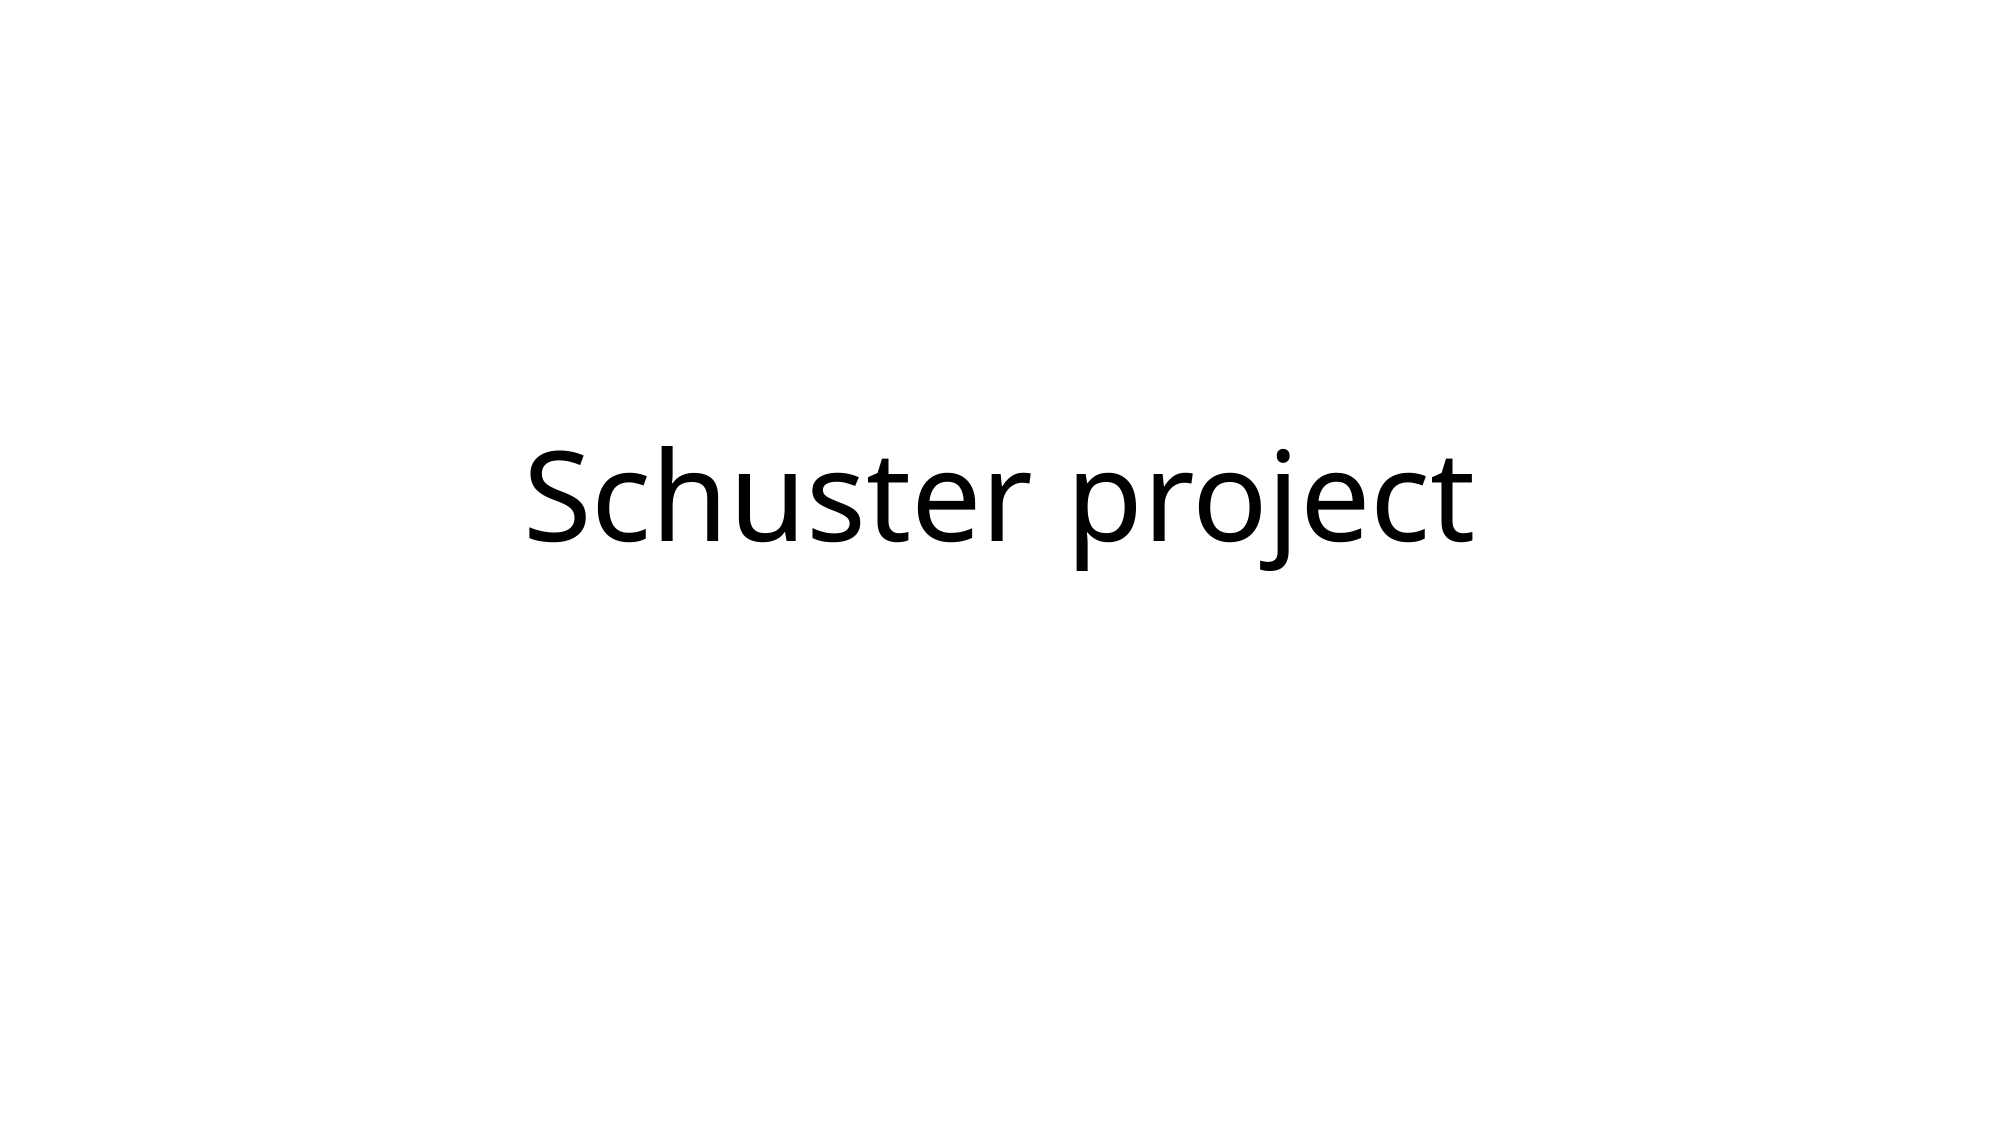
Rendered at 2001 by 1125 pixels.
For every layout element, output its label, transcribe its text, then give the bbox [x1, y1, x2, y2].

title Schuster project [249, 184, 1750, 576]
